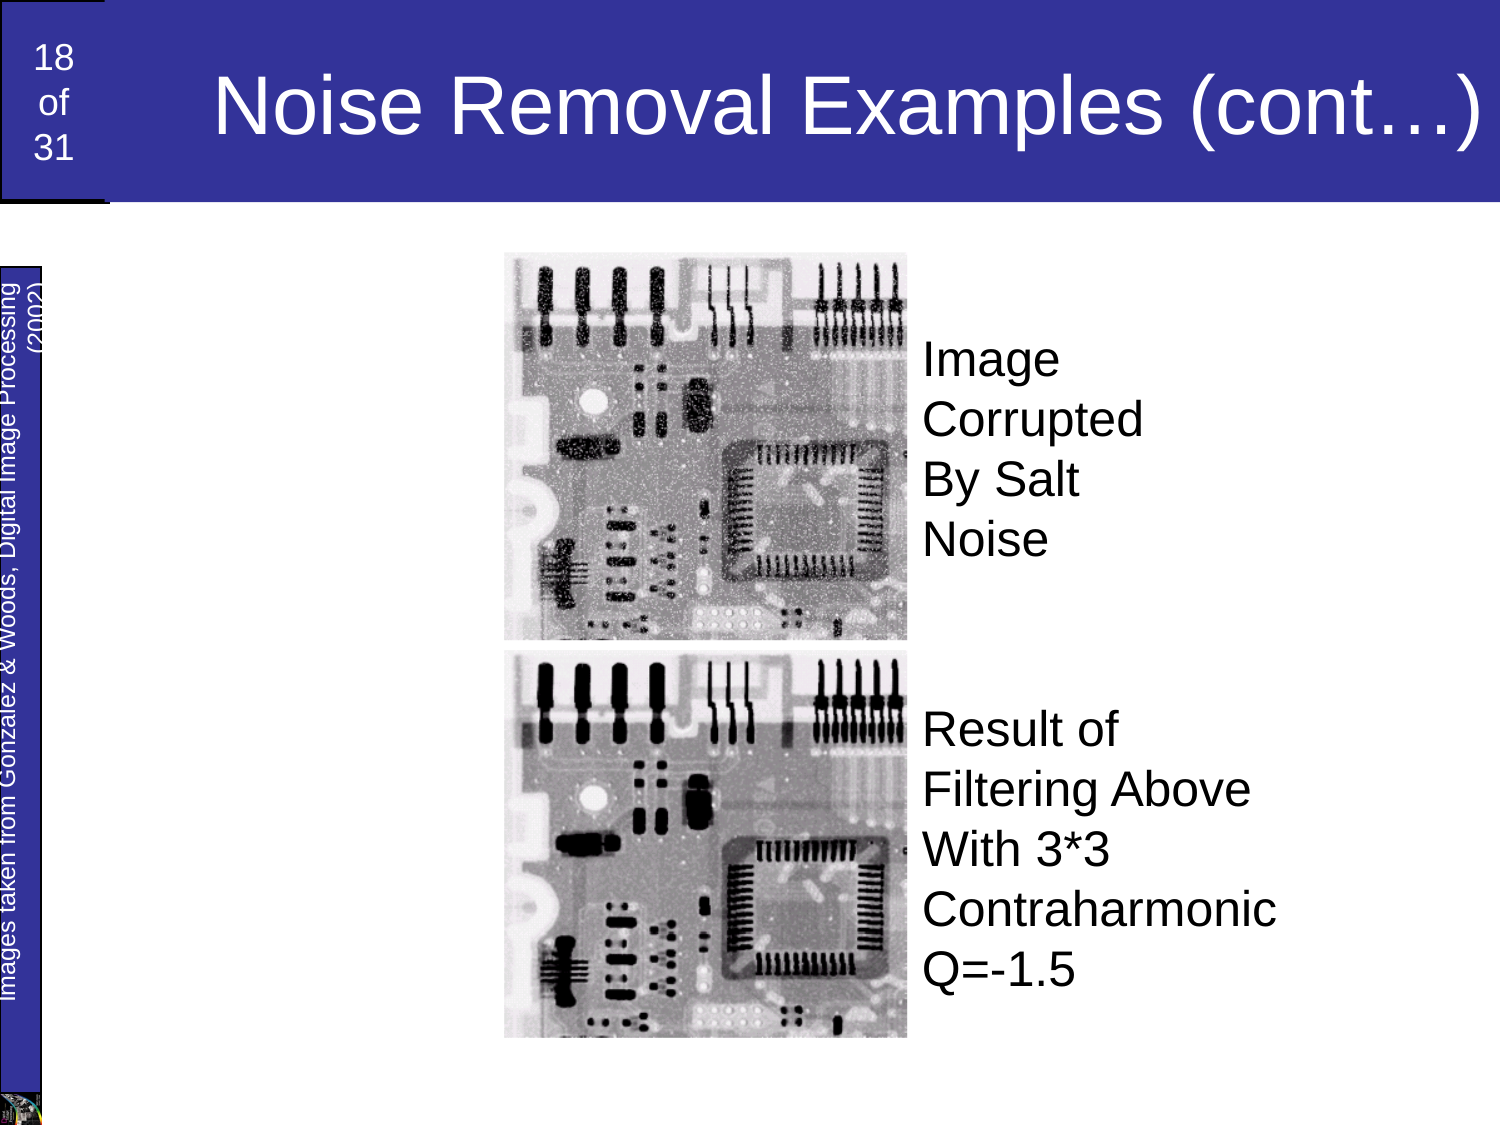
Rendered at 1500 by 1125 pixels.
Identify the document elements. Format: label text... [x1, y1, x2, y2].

text_box Image Corrupted By Salt Noise [921, 325, 1145, 566]
title Noise Removal Examples (cont…) [103, 0, 1500, 204]
text_box Result of Filtering Above With 3*3 Contraharmonic Q=-1.5 [921, 696, 1279, 997]
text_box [0, 267, 43, 1125]
picture [496, 245, 916, 1044]
